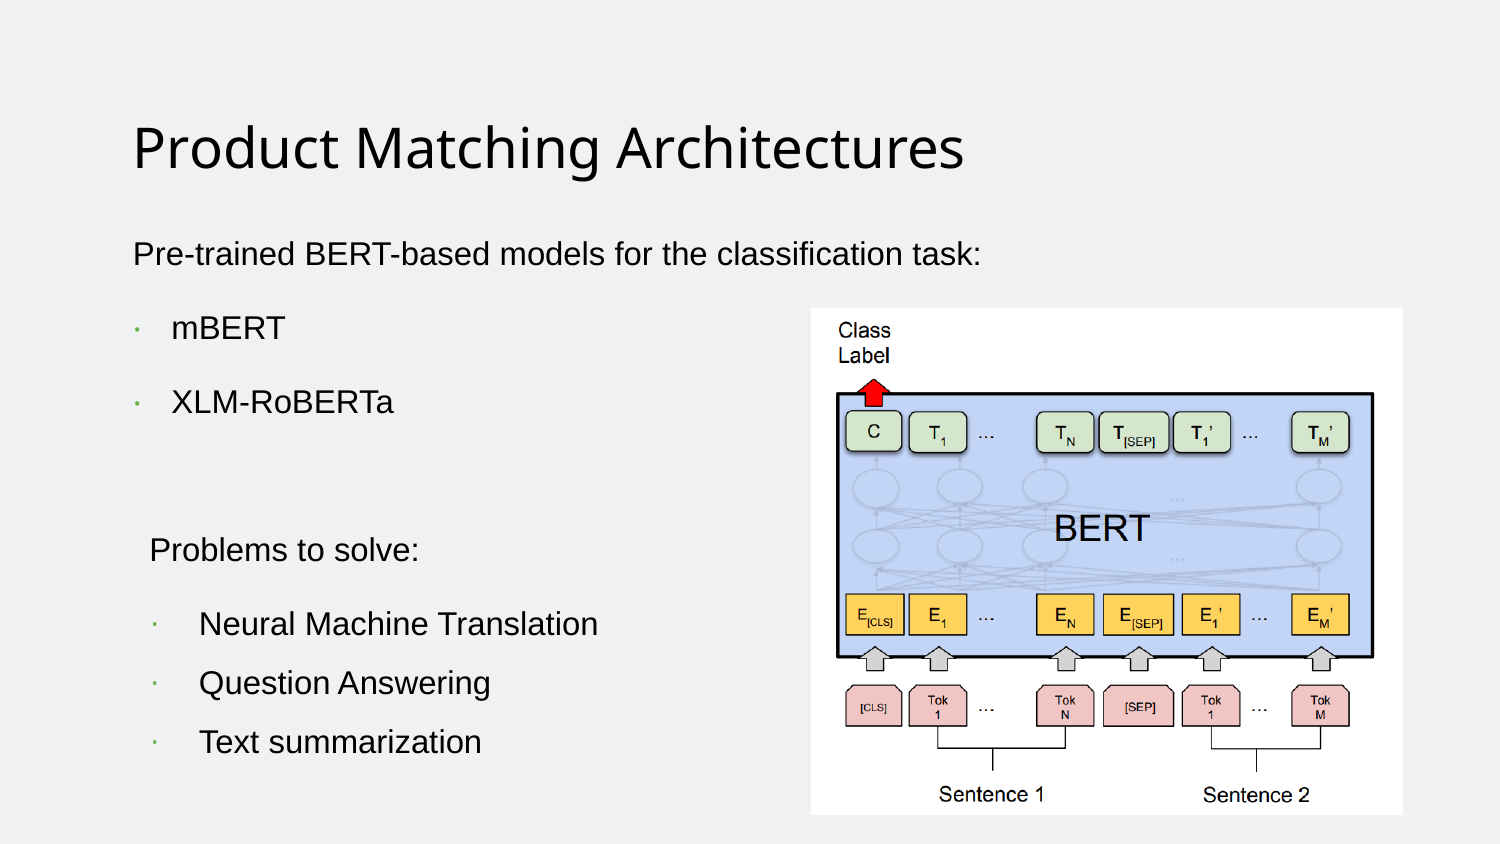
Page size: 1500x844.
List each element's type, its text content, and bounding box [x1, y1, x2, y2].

picture [810, 307, 1403, 816]
title Product Matching Architectures [121, 48, 1379, 186]
list Pre-trained BERT-based models for the classification task: mBERT XLM-RoBERTa Problems to solve: Neural Machine Translation Question Answering Text summarization [121, 207, 1379, 768]
